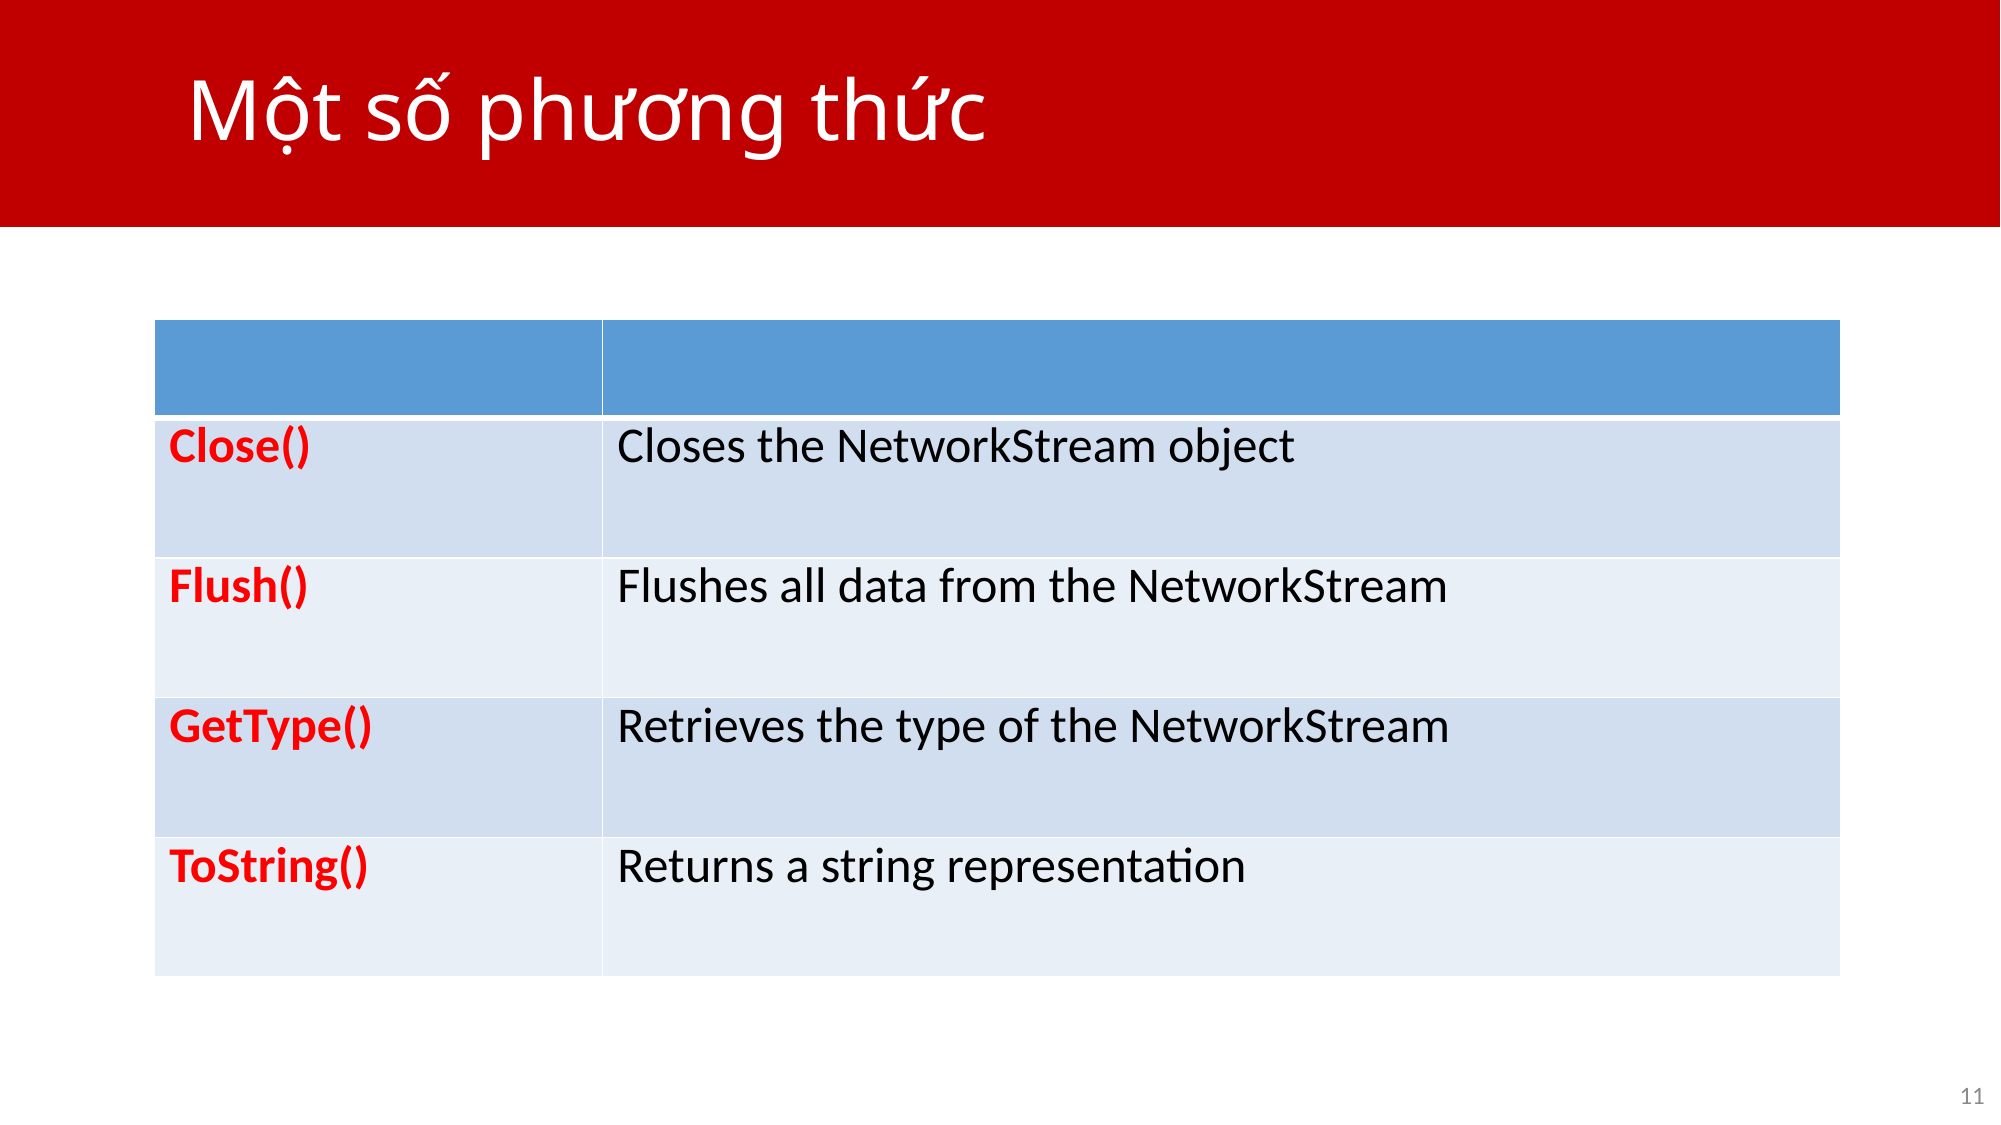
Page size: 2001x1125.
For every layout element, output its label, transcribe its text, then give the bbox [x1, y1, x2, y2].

table_cell Retrieves the type of the NetworkStream [603, 698, 1840, 837]
table_header [603, 320, 1840, 415]
table_cell Flush() [155, 559, 602, 697]
table_cell Close() [155, 421, 602, 557]
table_cell Flushes all data from the NetworkStream [603, 559, 1840, 697]
table_cell ToString() [155, 838, 602, 976]
title Một số phương thức [0, 0, 2000, 227]
table_cell Returns a string representation [603, 838, 1840, 976]
slide_number 11 [1550, 1065, 2000, 1125]
table_header [155, 320, 602, 415]
table_cell Closes the NetworkStream object [603, 421, 1840, 557]
table_cell GetType() [155, 698, 602, 837]
